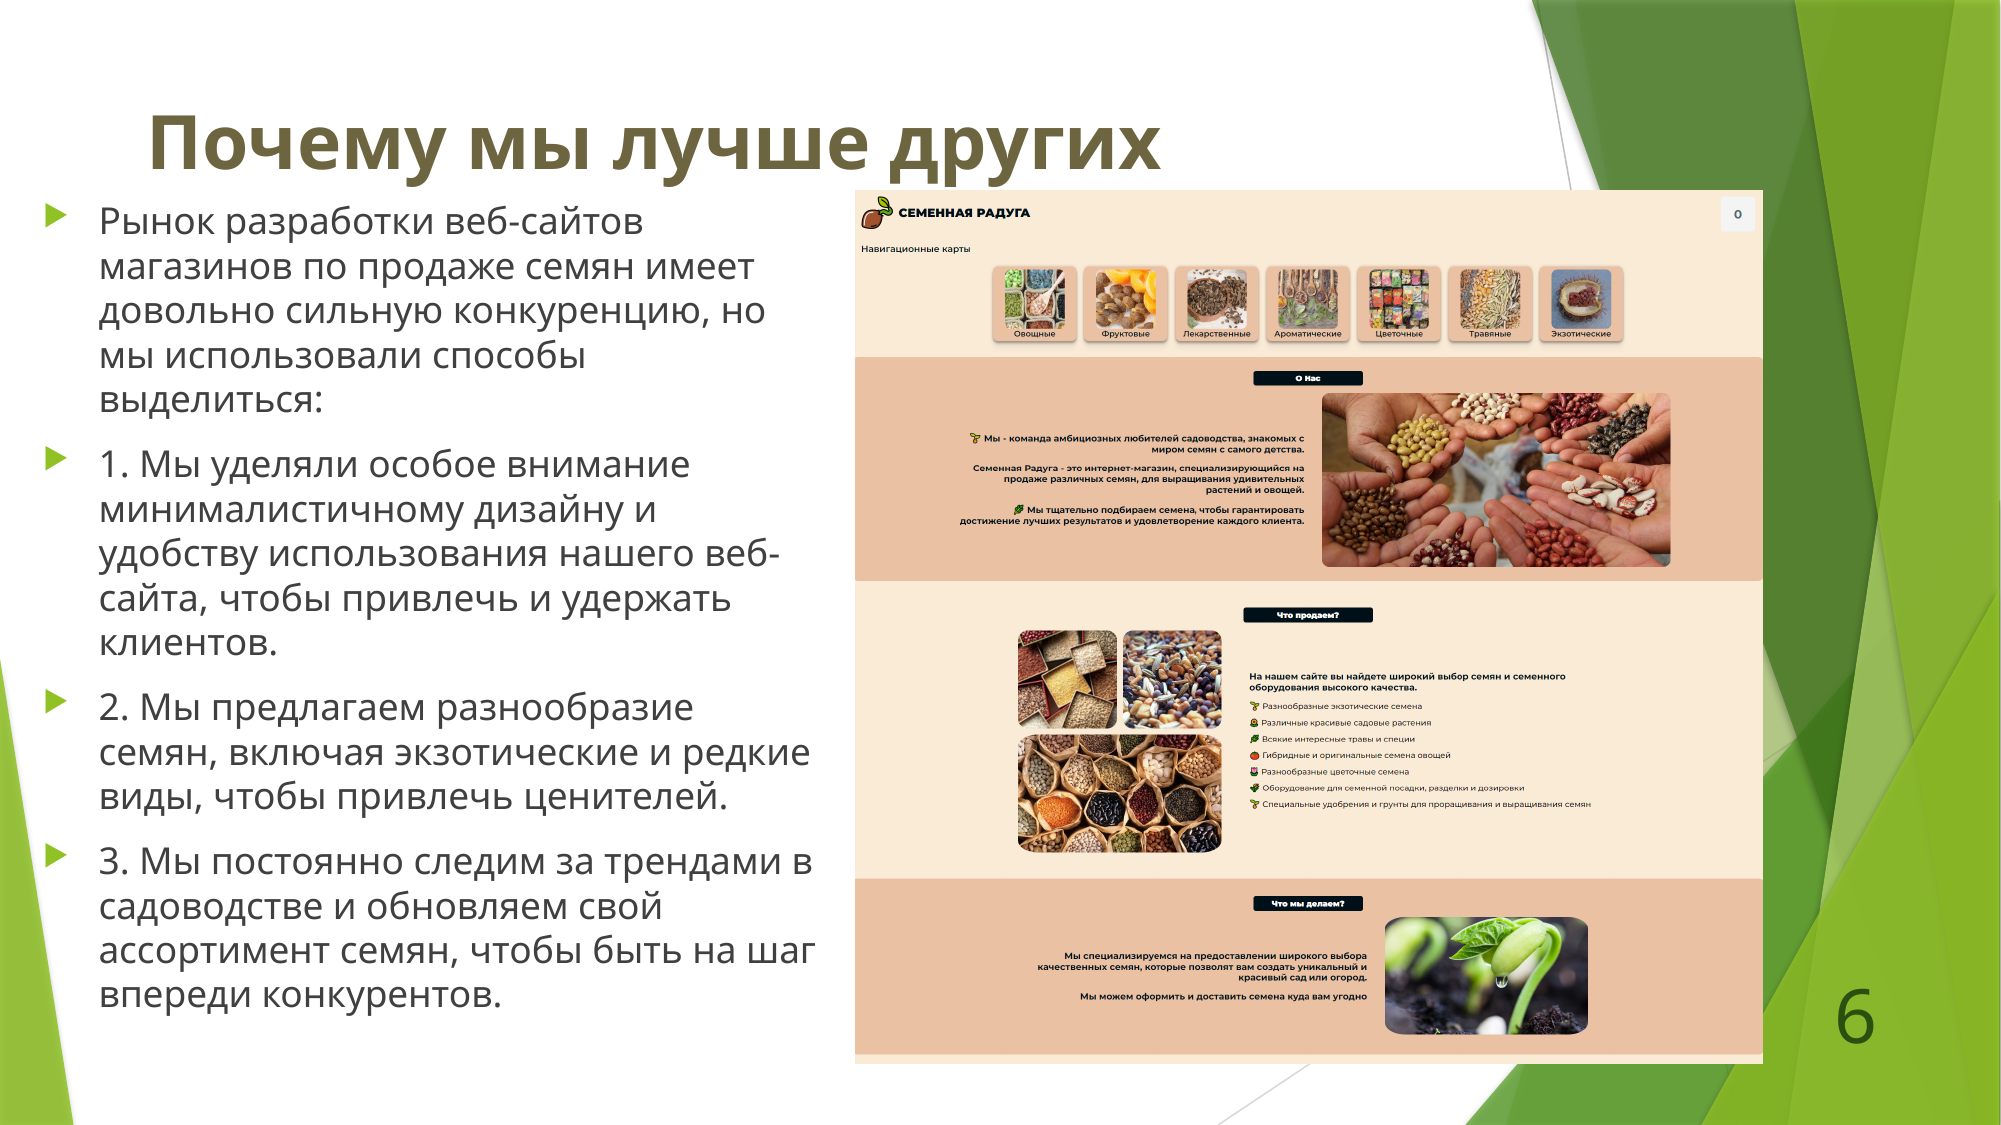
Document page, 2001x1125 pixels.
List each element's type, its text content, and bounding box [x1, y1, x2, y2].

text_box Почему мы лучше других [131, 87, 1869, 217]
text_box 6 [1780, 989, 1893, 1050]
picture [855, 189, 1763, 1064]
list Рынок разработки веб-сайтов магазинов по продаже семян имеет довольно сильную конкуренцию, но мы использовали способы выделиться: 1. Мы уделяли особое внимание минималистичному дизайну и удобству использования нашего веб-сайта, чтобы привлечь и удержать клиентов. 2. Мы предлагаем разнообразие семян, включая экзотические и редкие виды, чтобы привлечь ценителей. 3. Мы постоянно следим за трендами в садоводстве и обновляем свой ассортимент семян, чтобы быть на шаг впереди конкурентов. [27, 190, 836, 1077]
